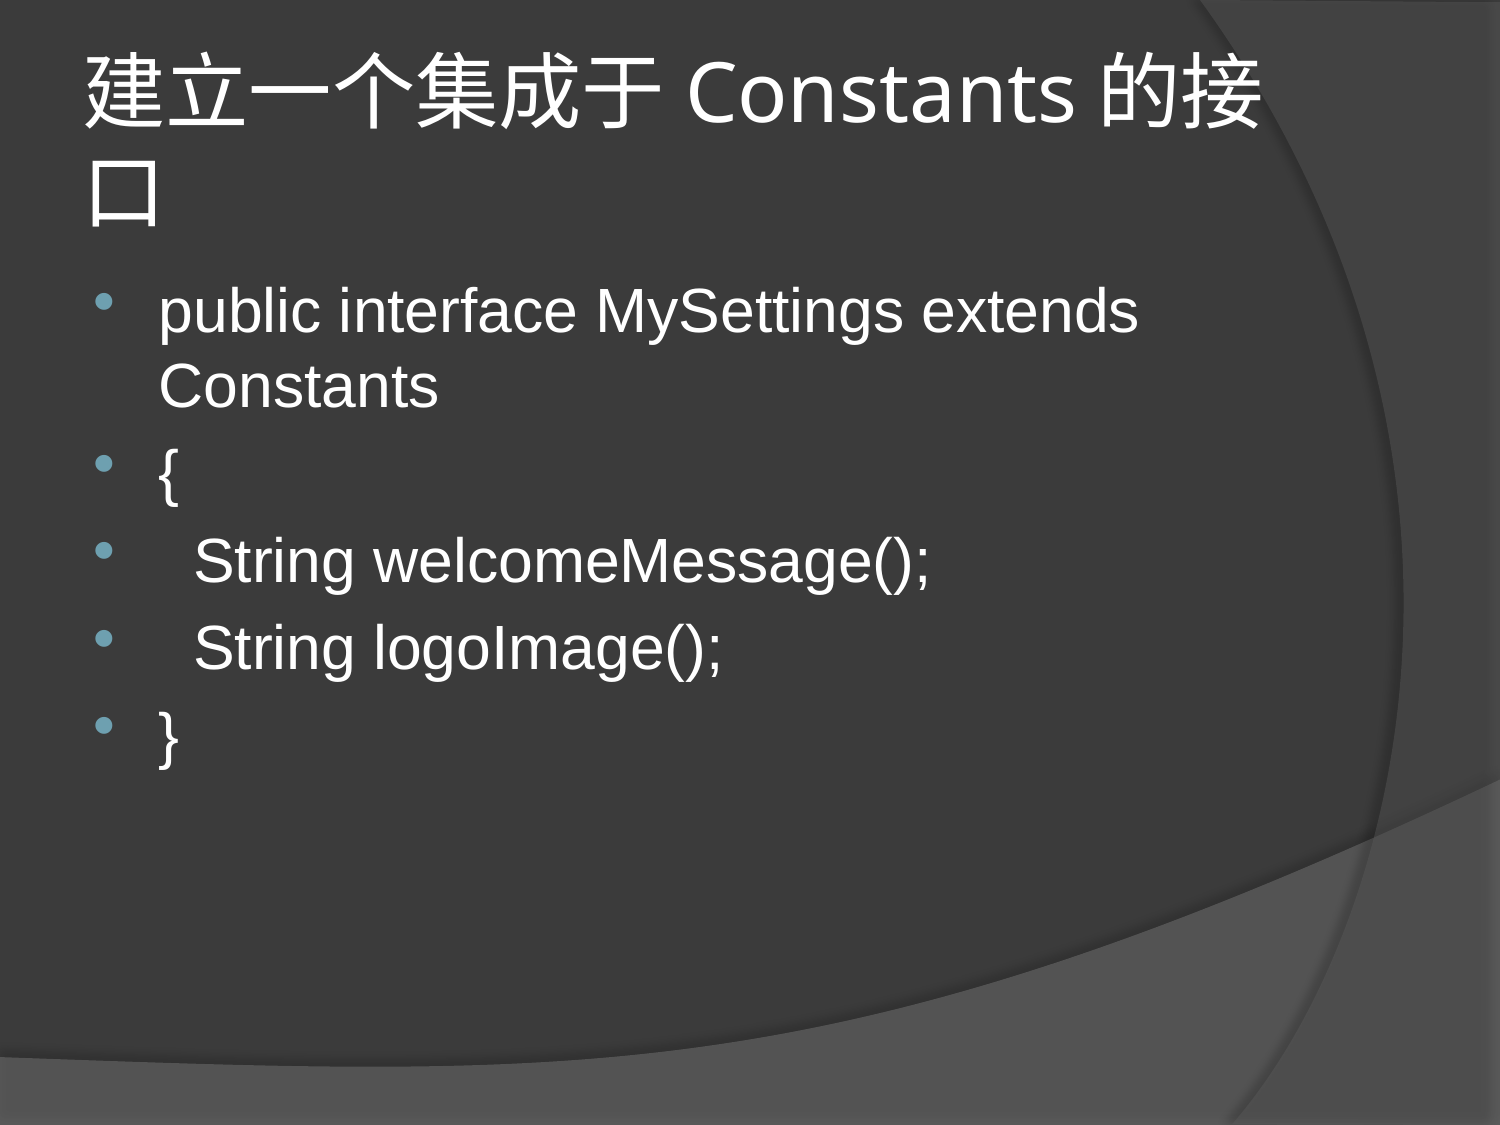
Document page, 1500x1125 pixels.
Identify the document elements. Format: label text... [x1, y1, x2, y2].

list public interface MySettings extends Constants { String welcomeMessage(); String logoImage(); } [75, 262, 1300, 1005]
title 建立一个集成于Constants的接口 [75, 45, 1300, 233]
